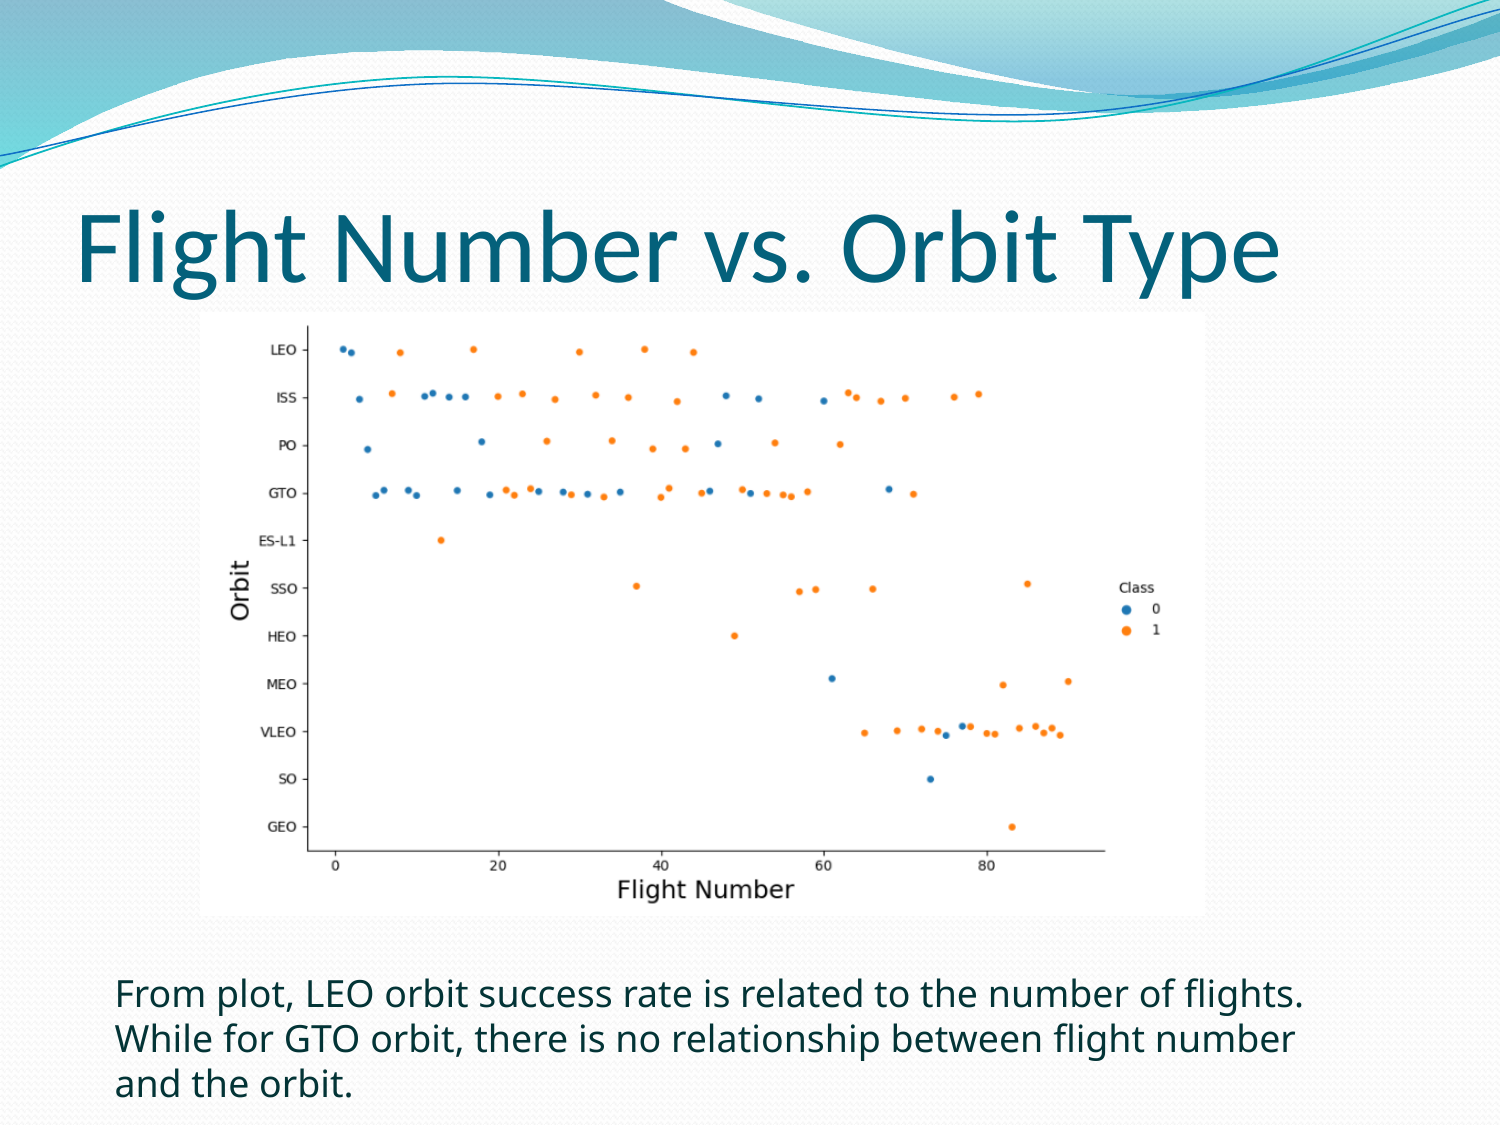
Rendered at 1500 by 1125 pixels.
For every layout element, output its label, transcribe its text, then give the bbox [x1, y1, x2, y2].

picture [199, 312, 1205, 916]
title Flight Number vs. Orbit Type [75, 115, 1425, 303]
text_box From plot, LEO orbit success rate is related to the number of flights. While for GTO orbit, there is no relationship between flight number and the orbit. [99, 962, 1388, 1113]
